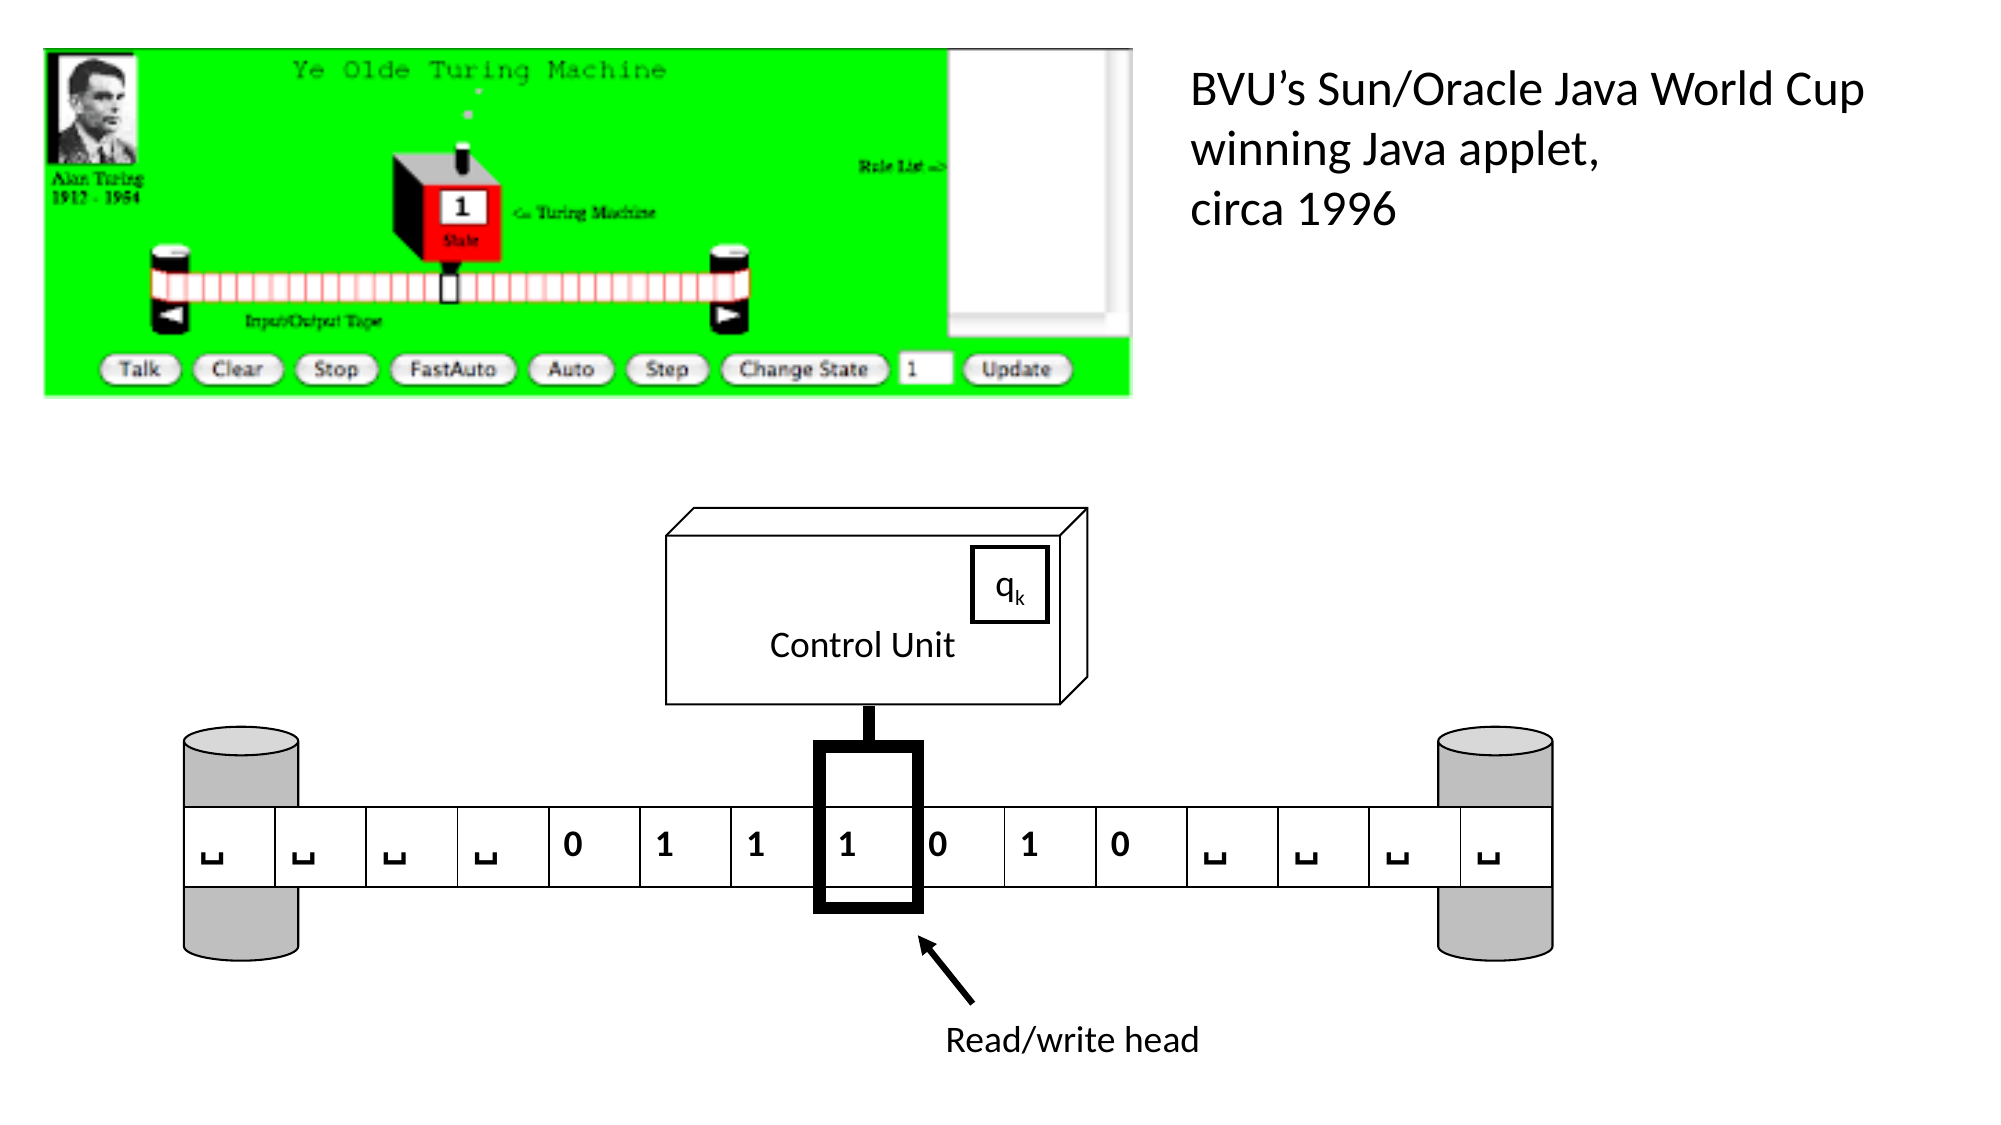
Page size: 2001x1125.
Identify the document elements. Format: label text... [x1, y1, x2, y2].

text_box BVU’s Sun/Oracle Java World Cup winning Java applet, circa 1996 [1175, 48, 1893, 243]
text_box [1437, 725, 1554, 962]
table_header 0 [550, 808, 639, 886]
table_header 1 [732, 808, 819, 886]
table_header 0 [1097, 808, 1186, 886]
table_header ␣ [458, 808, 548, 886]
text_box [917, 935, 973, 1004]
text_box [182, 725, 300, 962]
table_header ␣ [276, 808, 365, 886]
text_box qk [972, 546, 1049, 623]
text_box Control Unit [665, 506, 1089, 706]
table_header ␣ [367, 808, 457, 886]
table_header 1 [1005, 808, 1095, 886]
table_header ␣ [1461, 808, 1551, 886]
title Examples [1440, 728, 1551, 754]
table_header 1 [641, 808, 730, 886]
table_header ␣ [1370, 808, 1460, 886]
text_box [819, 745, 919, 909]
picture [43, 48, 1133, 399]
table_header ␣ [1188, 808, 1277, 886]
table_header ␣ [1279, 808, 1368, 886]
table_header 0 [919, 808, 1004, 886]
table_header ␣ [185, 808, 274, 886]
table_header ␣ [186, 728, 296, 754]
text_box Read/write head [930, 1008, 1335, 1068]
table_header ␣ [671, 509, 1083, 534]
